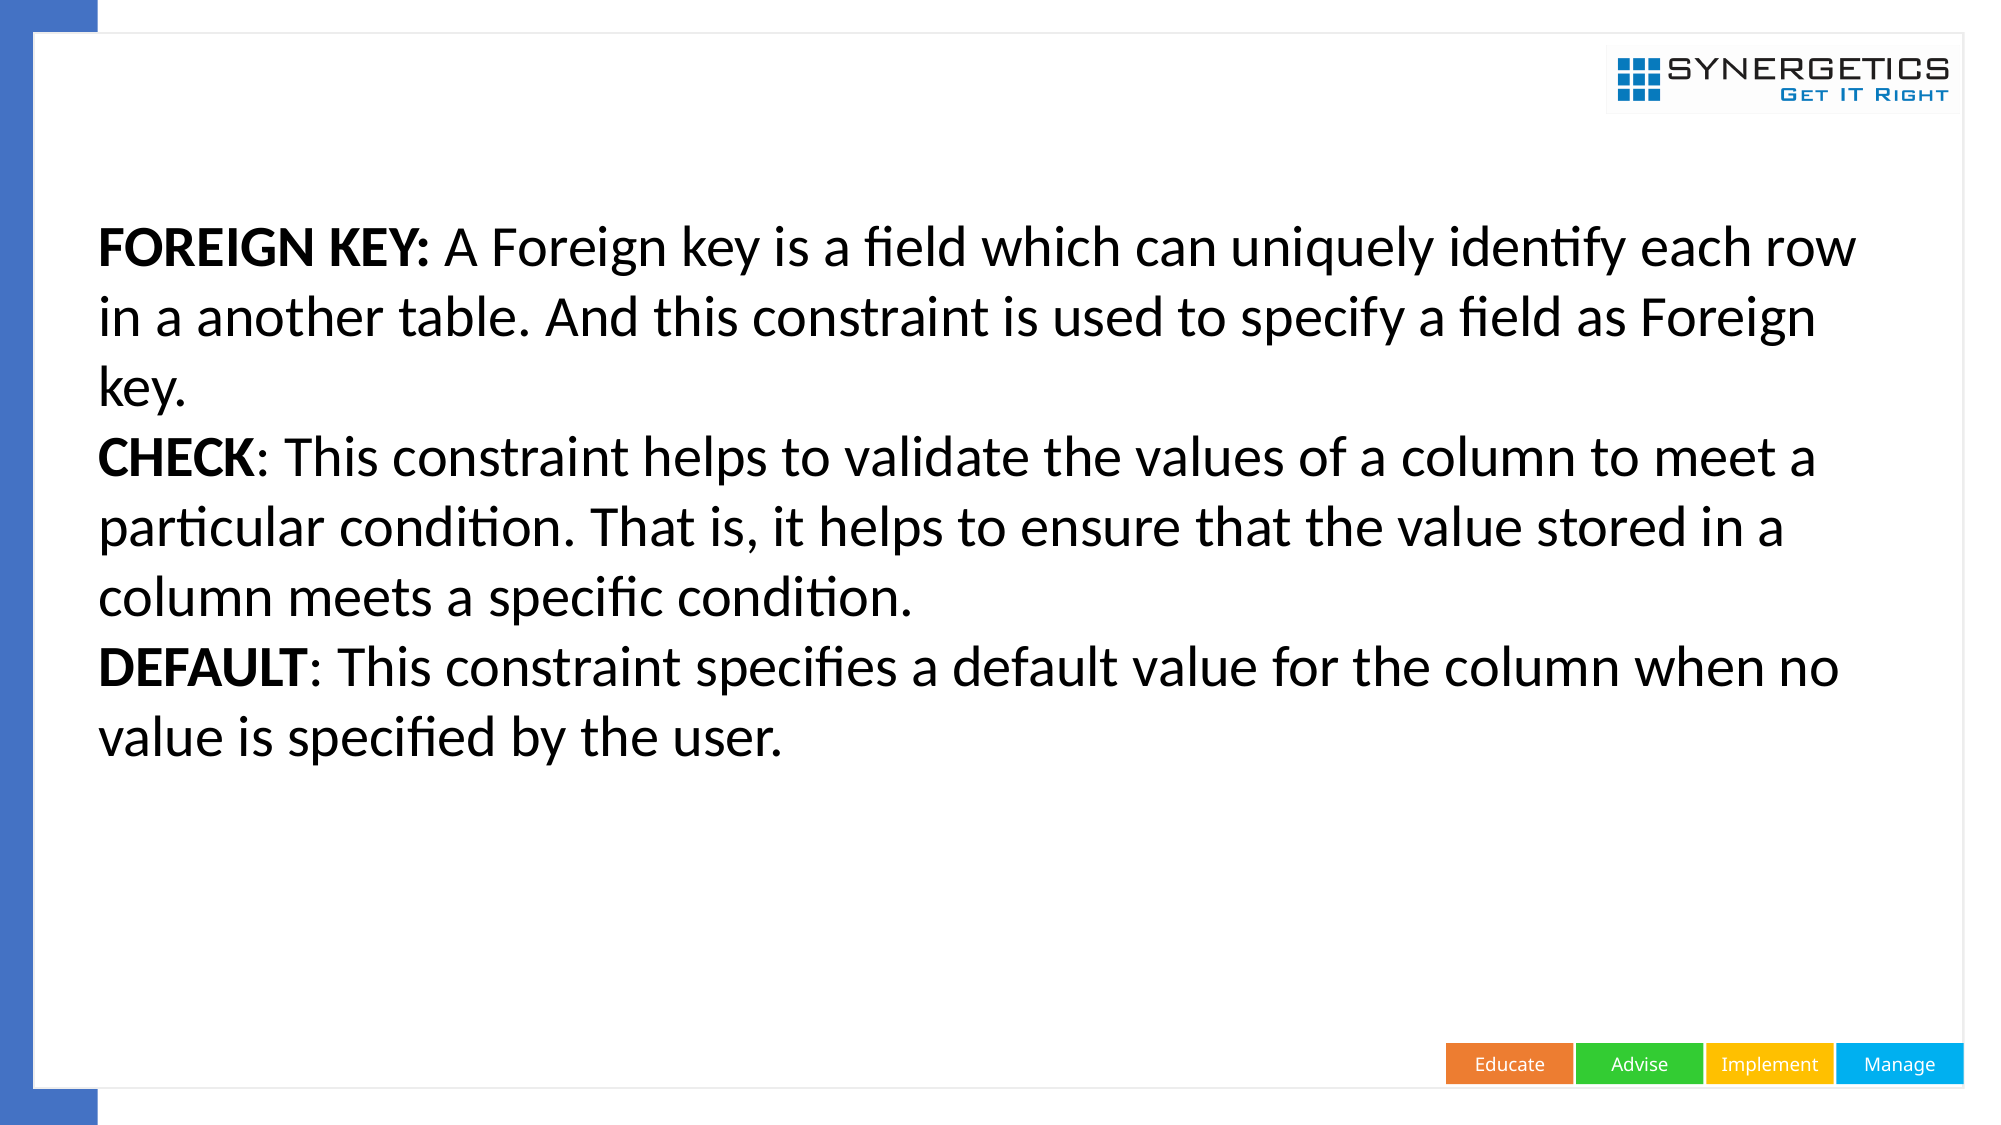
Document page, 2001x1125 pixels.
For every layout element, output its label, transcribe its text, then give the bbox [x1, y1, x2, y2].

text_box FOREIGN KEY: A Foreign key is a field which can uniquely identify each row in a another table. And this constraint is used to specify a field as Foreign key. CHECK: This constraint helps to validate the values of a column to meet a particular condition. That is, it helps to ensure that the value stored in a column meets a specific condition. DEFAULT: This constraint specifies a default value for the column when no value is specified by the user. [83, 200, 1911, 775]
picture [1606, 45, 1960, 114]
